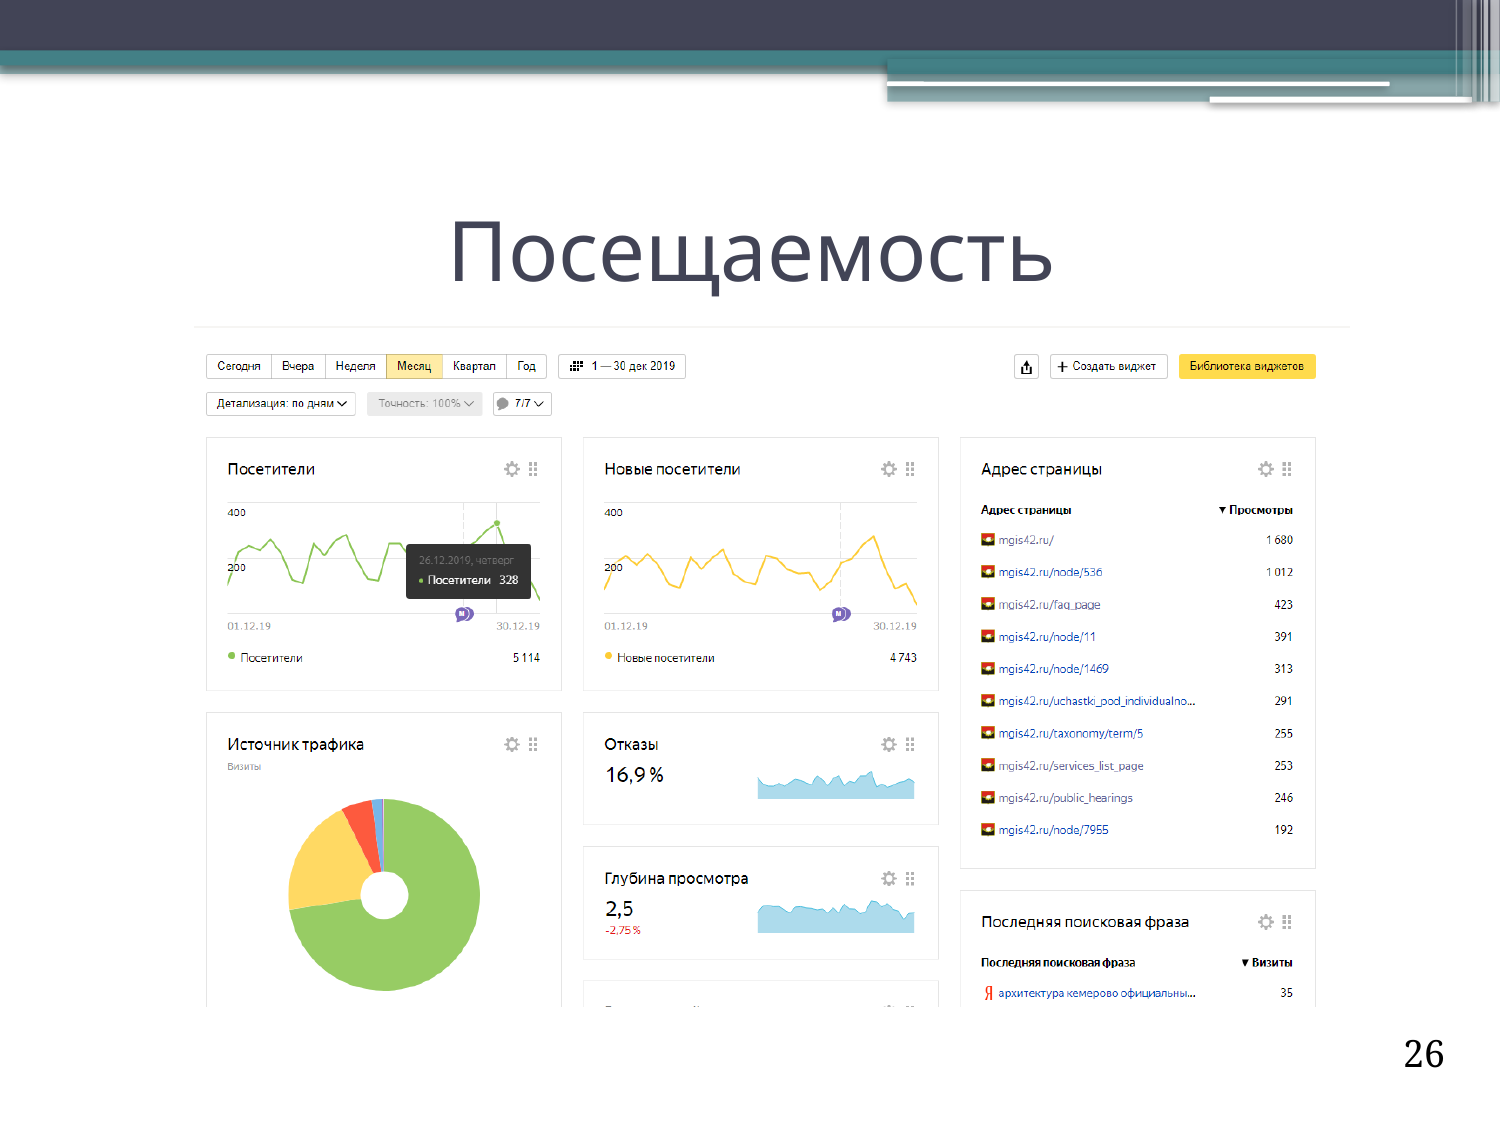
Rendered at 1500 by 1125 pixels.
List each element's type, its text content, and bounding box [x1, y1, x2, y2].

picture [194, 325, 1351, 1007]
title Посещаемость [76, 160, 1427, 336]
text_box 26 [1388, 1023, 1460, 1083]
